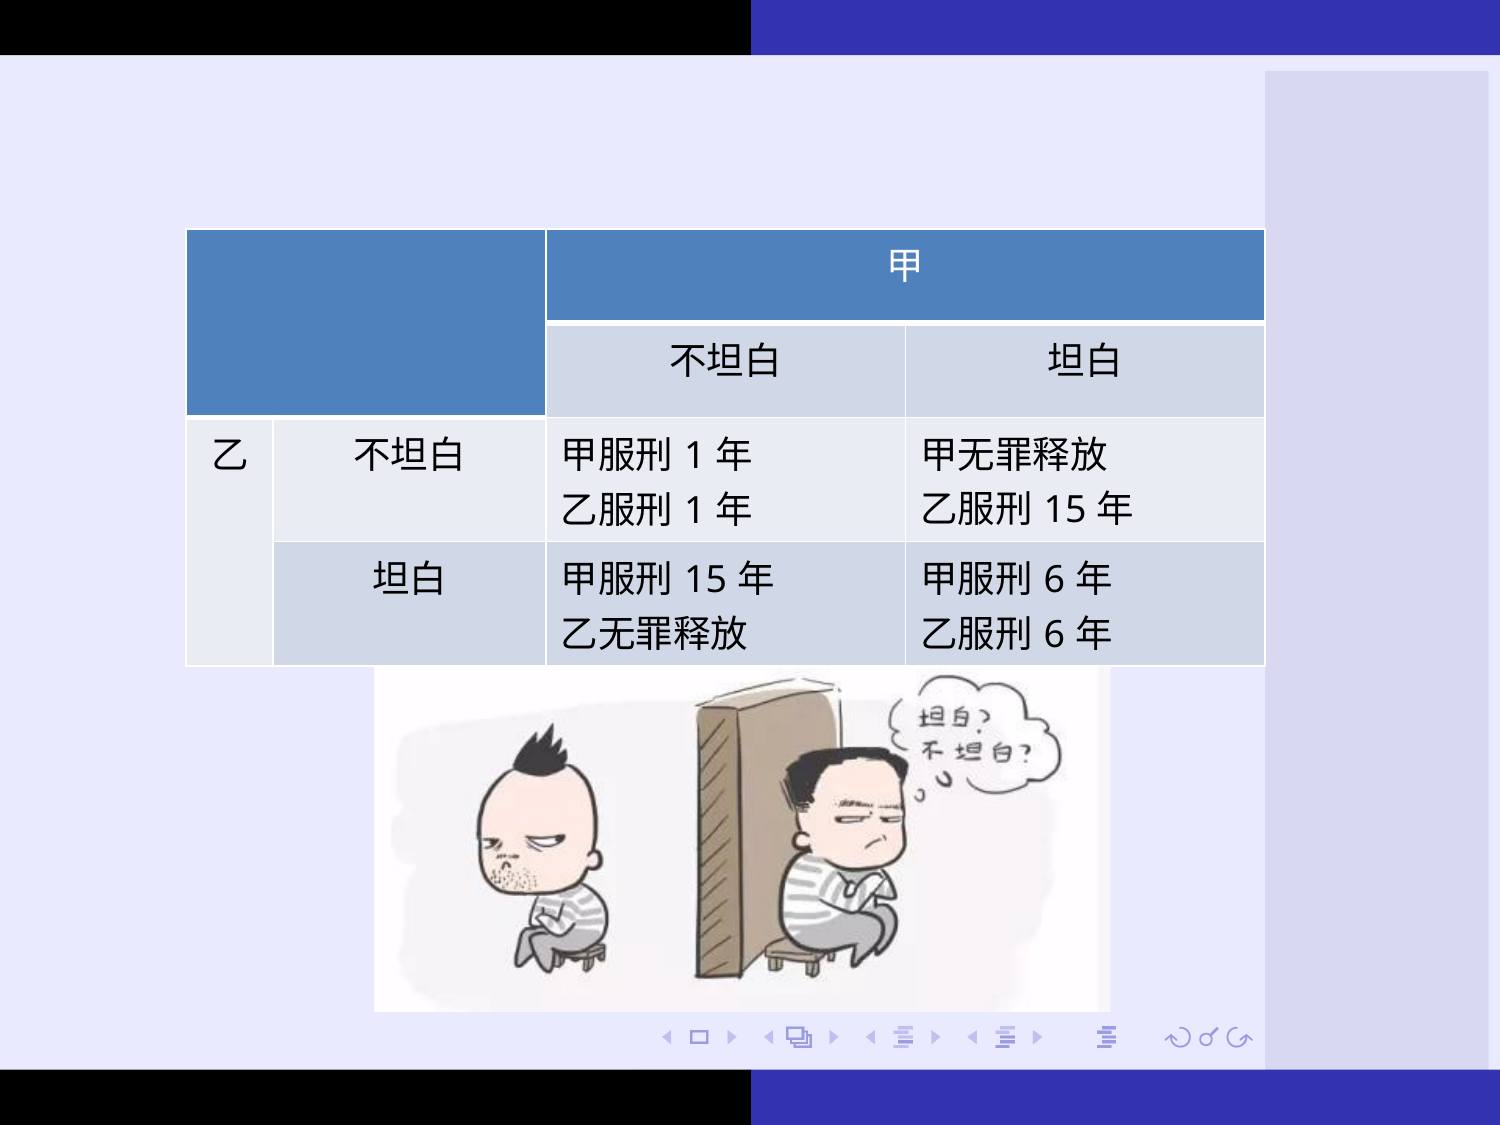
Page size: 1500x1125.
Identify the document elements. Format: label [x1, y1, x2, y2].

text_box [0, 0, 1500, 1125]
picture [373, 665, 1111, 1012]
